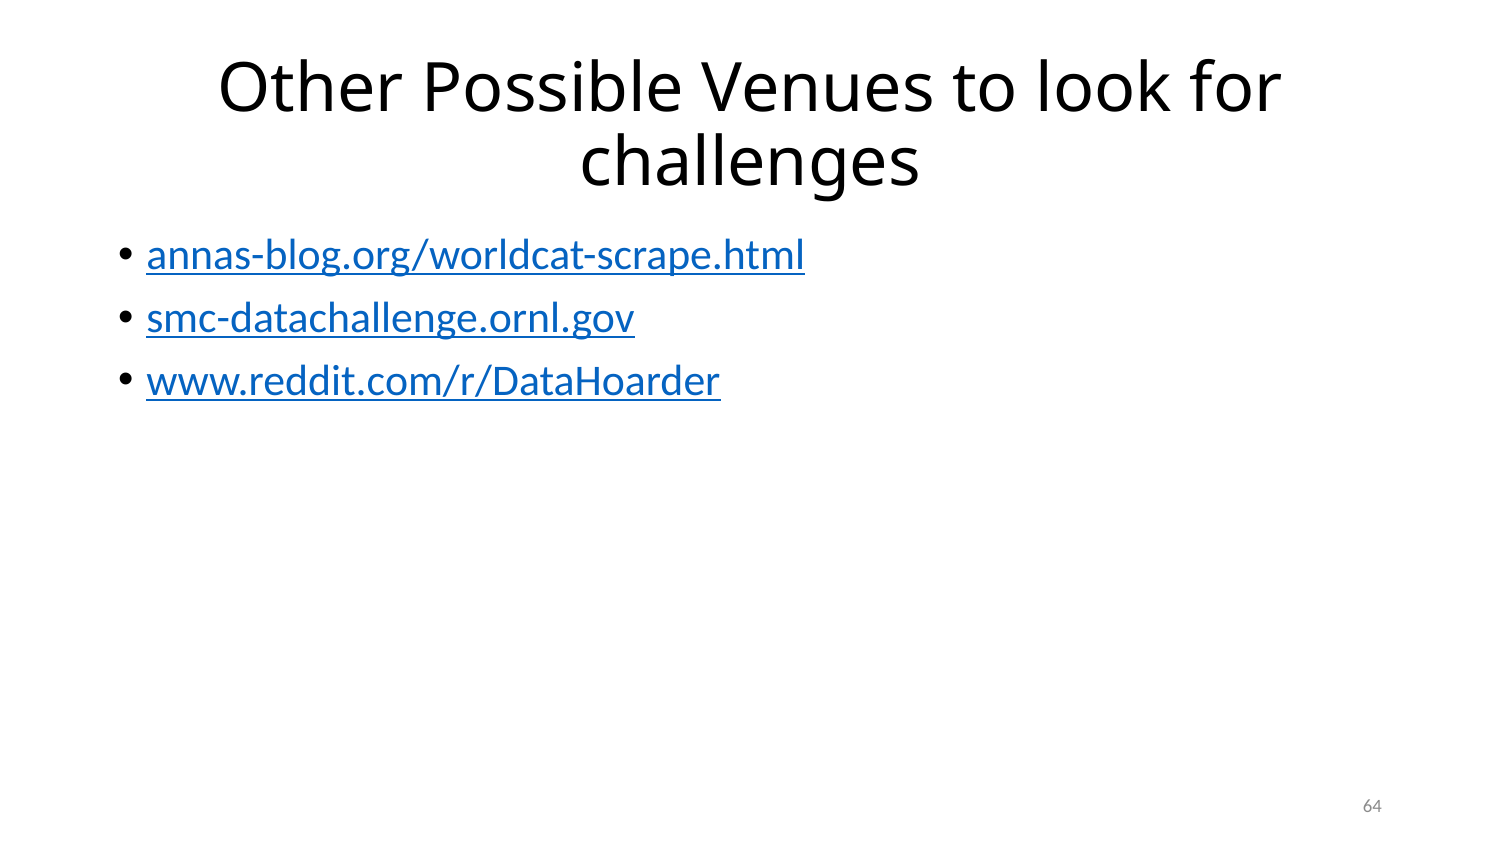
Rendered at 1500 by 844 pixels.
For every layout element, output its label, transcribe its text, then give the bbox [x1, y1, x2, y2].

list annas-blog.org/worldcat-scrape.html smc-datachallenge.ornl.gov www.reddit.com/r/DataHoarder [103, 224, 1397, 760]
slide_number 64 [1059, 782, 1397, 827]
title Other Possible Venues to look for challenges [103, 44, 1397, 208]
